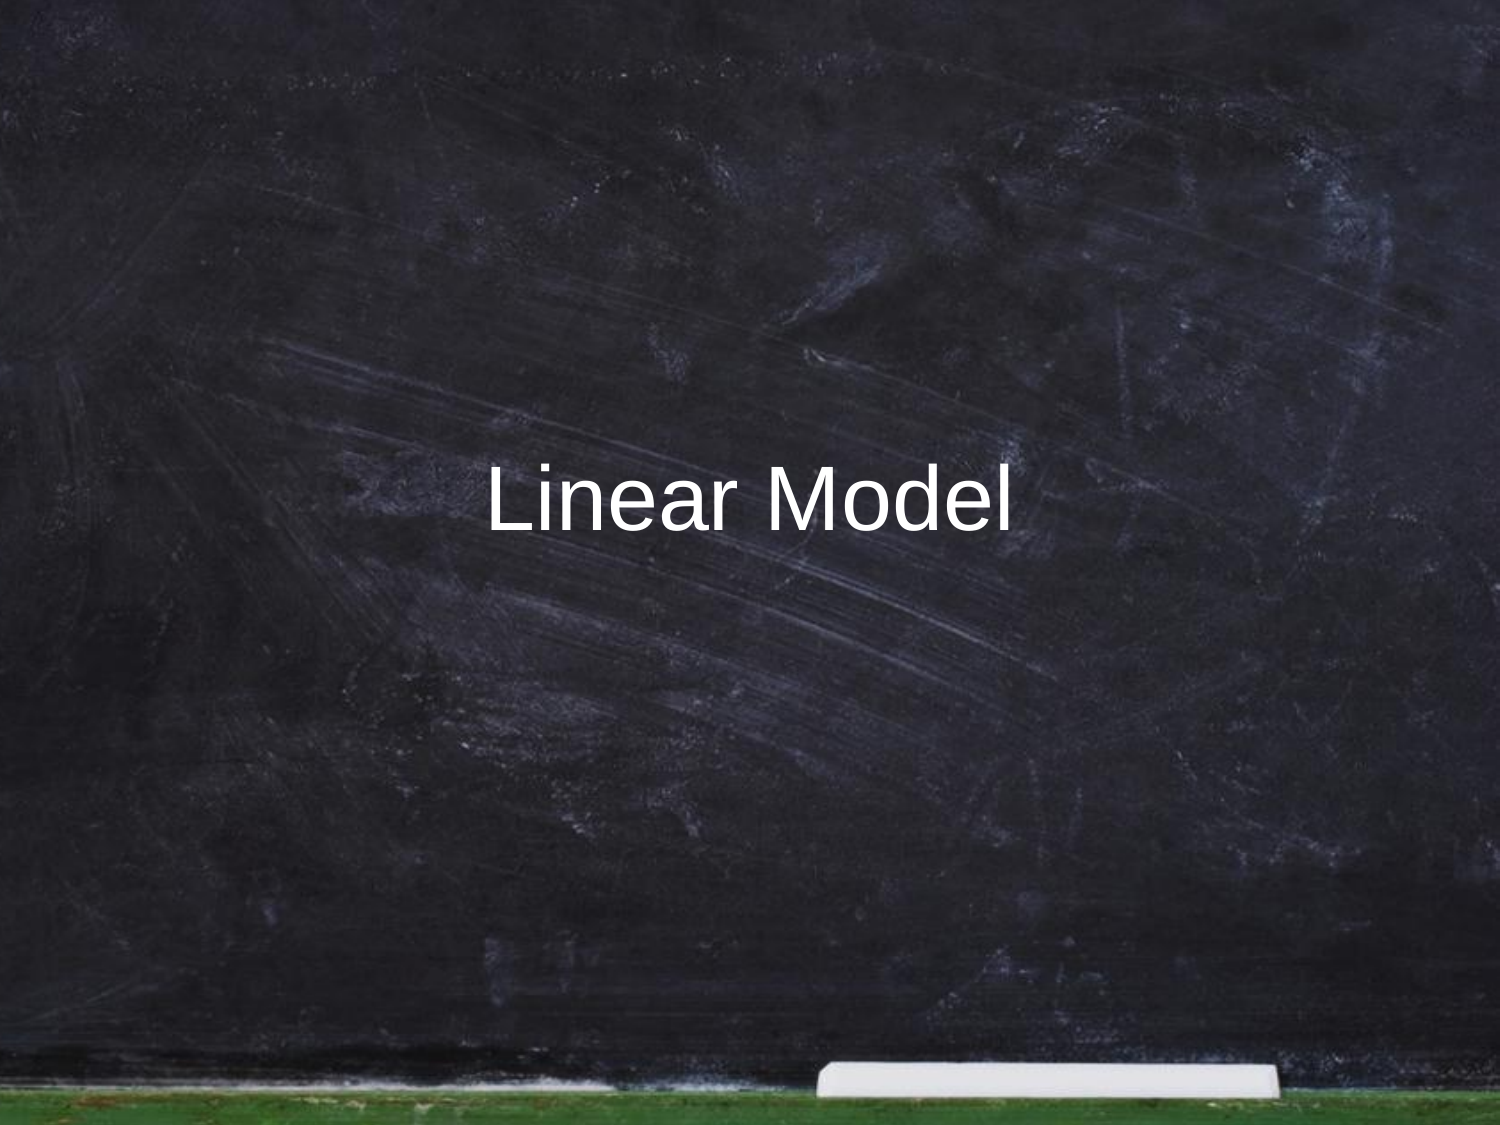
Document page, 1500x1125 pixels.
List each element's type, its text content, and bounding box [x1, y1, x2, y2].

title Linear Model [75, 399, 1425, 588]
picture [0, 0, 1500, 1125]
